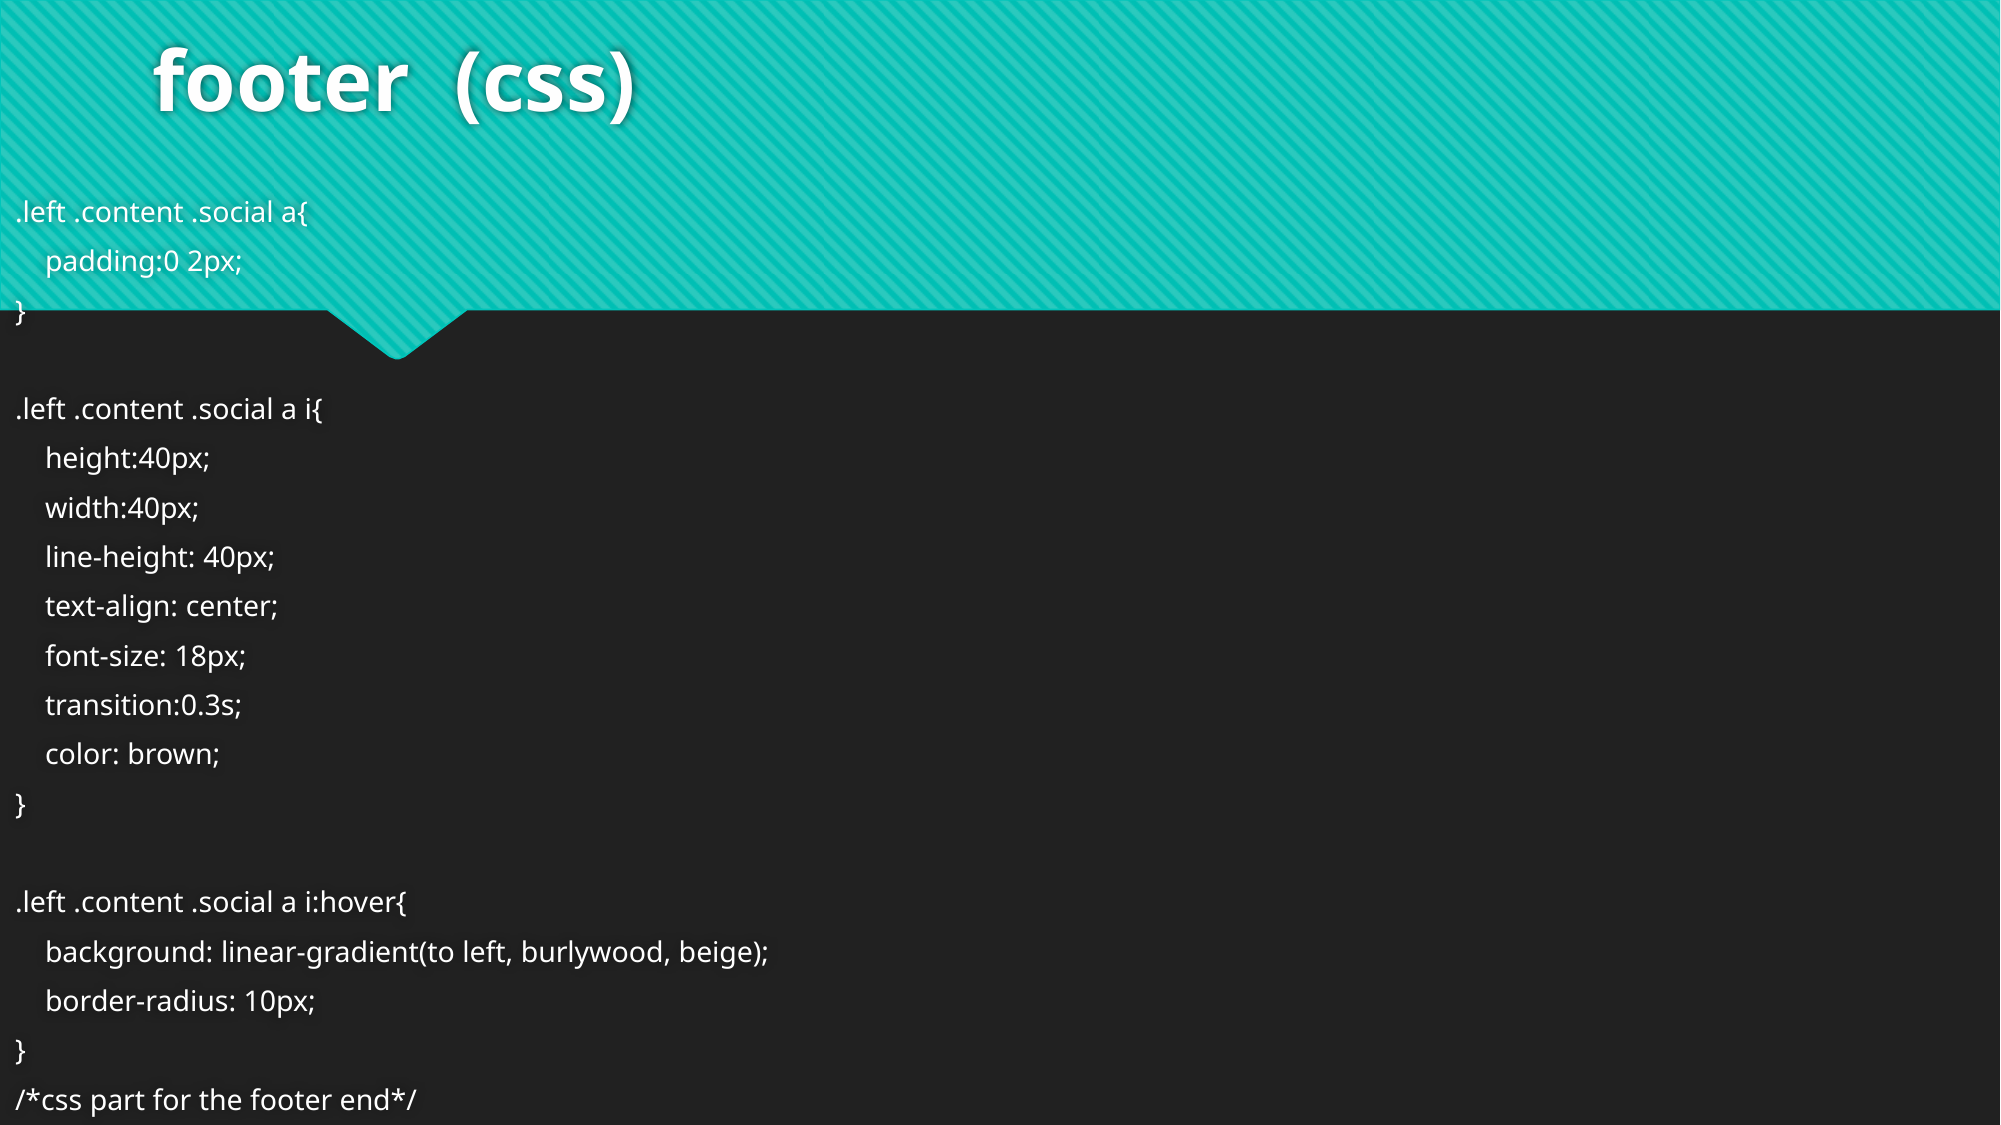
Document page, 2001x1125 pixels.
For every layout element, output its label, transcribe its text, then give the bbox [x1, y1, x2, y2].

list .left .content .social a{ padding:0 2px; } .left .content .social a i{ height:40px; width:40px; line-height: 40px; text-align: center; font-size: 18px; transition:0.3s; color: brown; } .left .content .social a i:hover{ background: linear-gradient(to left, burlywood, beige); border-radius: 10px; } /*css part for the footer end*/ [0, 135, 2000, 1125]
title footer (css) [137, 0, 1863, 127]
